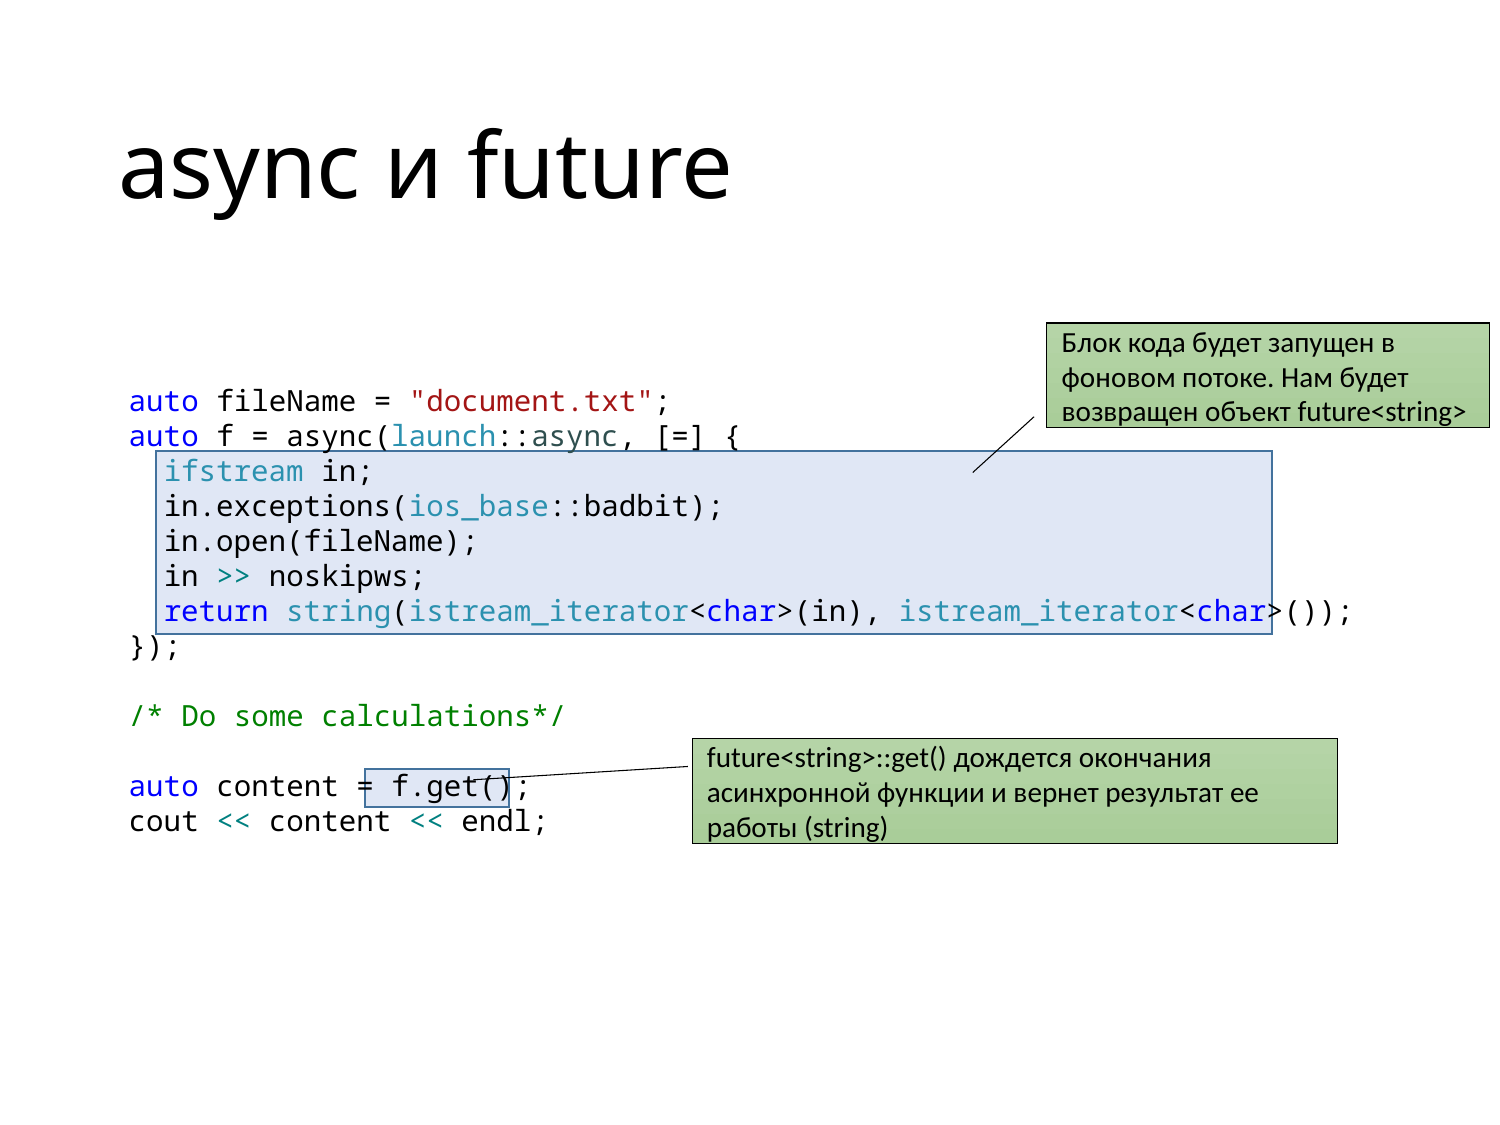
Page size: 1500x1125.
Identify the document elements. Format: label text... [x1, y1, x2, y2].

title async и future [103, 59, 1397, 278]
text_box auto fileName = "document.txt"; auto f = async(launch::async, [=] { ifstream in; in.exceptions(ios_base::badbit); in.open(fileName); in >> noskipws; return string(istream_iterator<char>(in), istream_iterator<char>()); }); /* Do some calculations*/ auto content = f.get(); cout << content << endl; [114, 375, 1429, 845]
text_box Блок кода будет запущен в фоновом потоке. Нам будет возвращен объект future<string> [1046, 322, 1490, 428]
text_box future<string>::get() дождется окончания асинхронной функции и вернет результат ее работы (string) [692, 738, 1338, 844]
